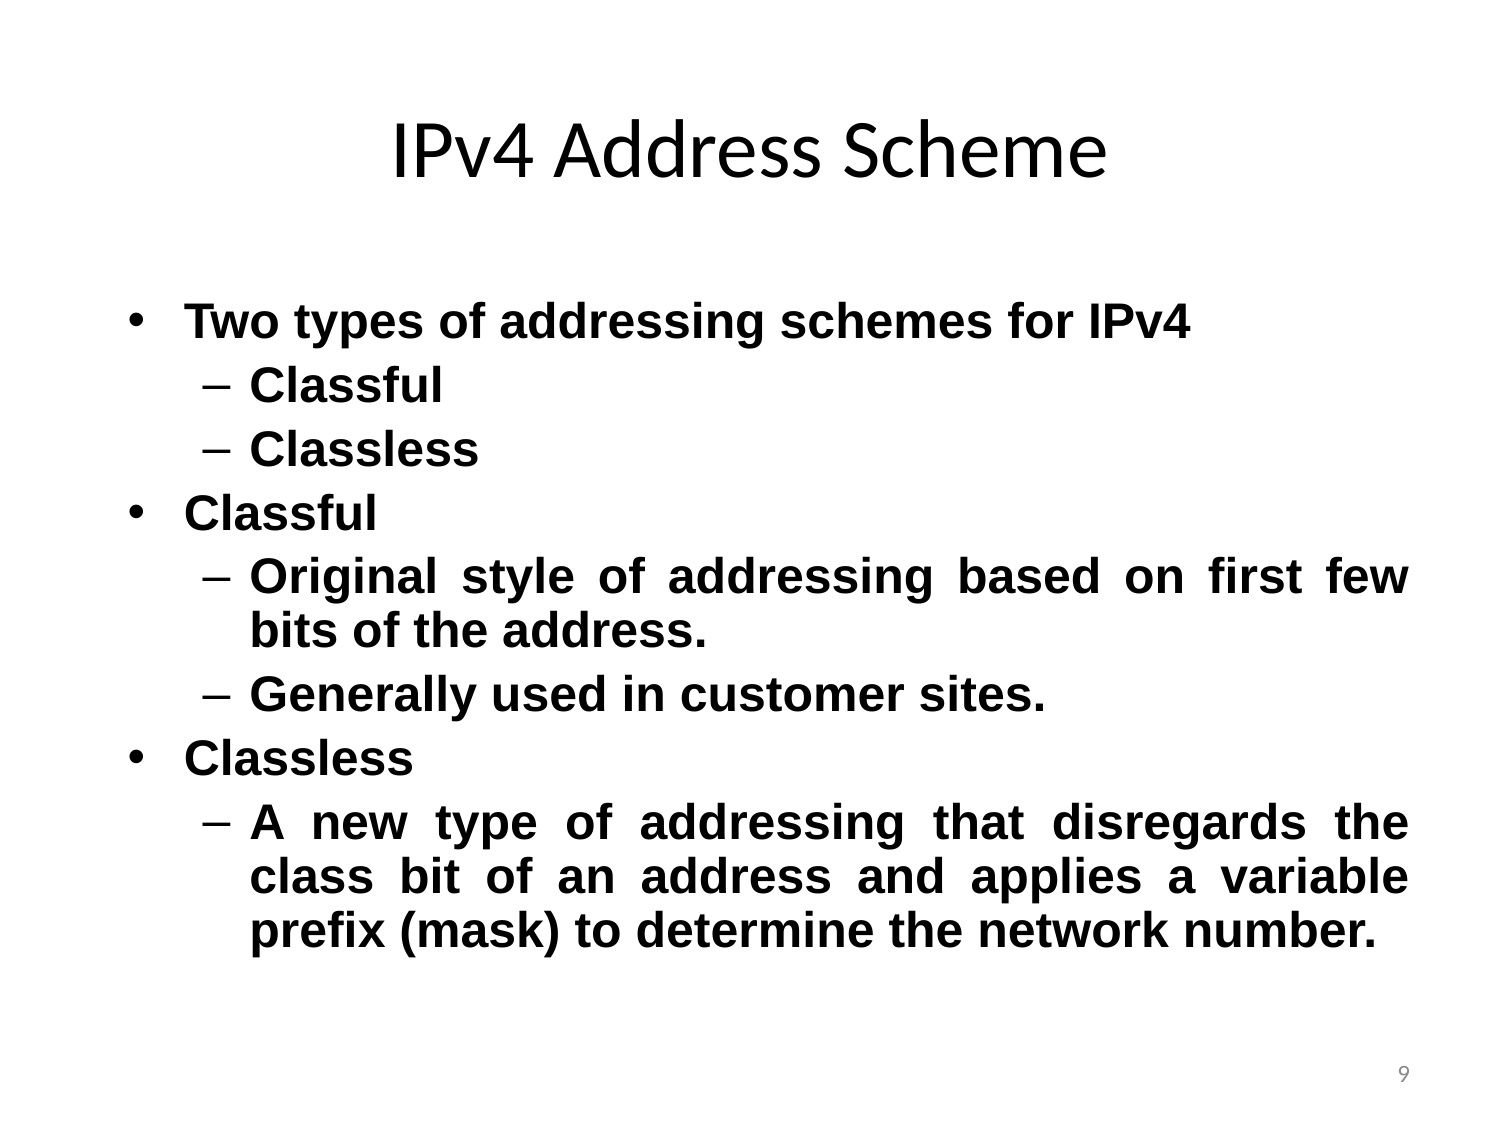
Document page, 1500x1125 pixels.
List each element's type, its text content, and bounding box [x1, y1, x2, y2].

title IPv4 Address Scheme [112, 50, 1388, 238]
slide_number 9 [1074, 1042, 1425, 1103]
list Two types of addressing schemes for IPv4 Classful Classless Classful Original style of addressing based on first few bits of the address. Generally used in customer sites. Classless A new type of addressing that disregards the class bit of an address and applies a variable prefix (mask) to determine the network number. [112, 287, 1425, 1025]
